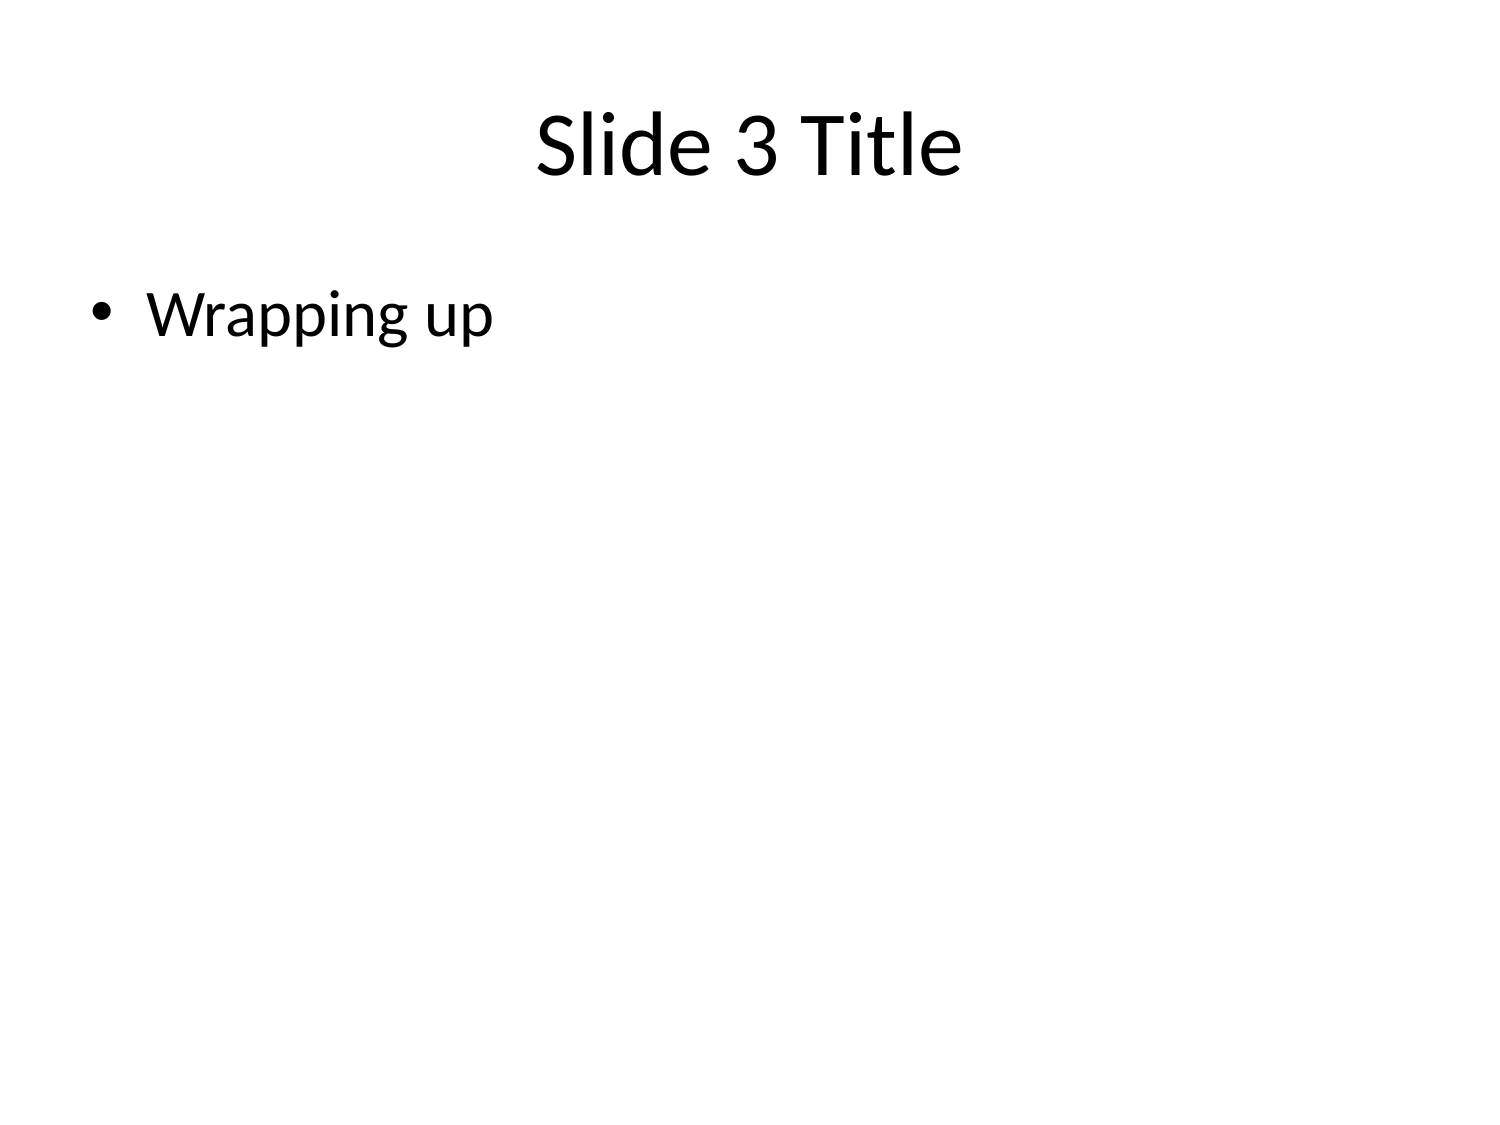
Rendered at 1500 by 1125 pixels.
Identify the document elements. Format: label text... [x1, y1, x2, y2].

title Slide 3 Title [75, 45, 1425, 233]
list Wrapping up [75, 262, 1425, 1005]
